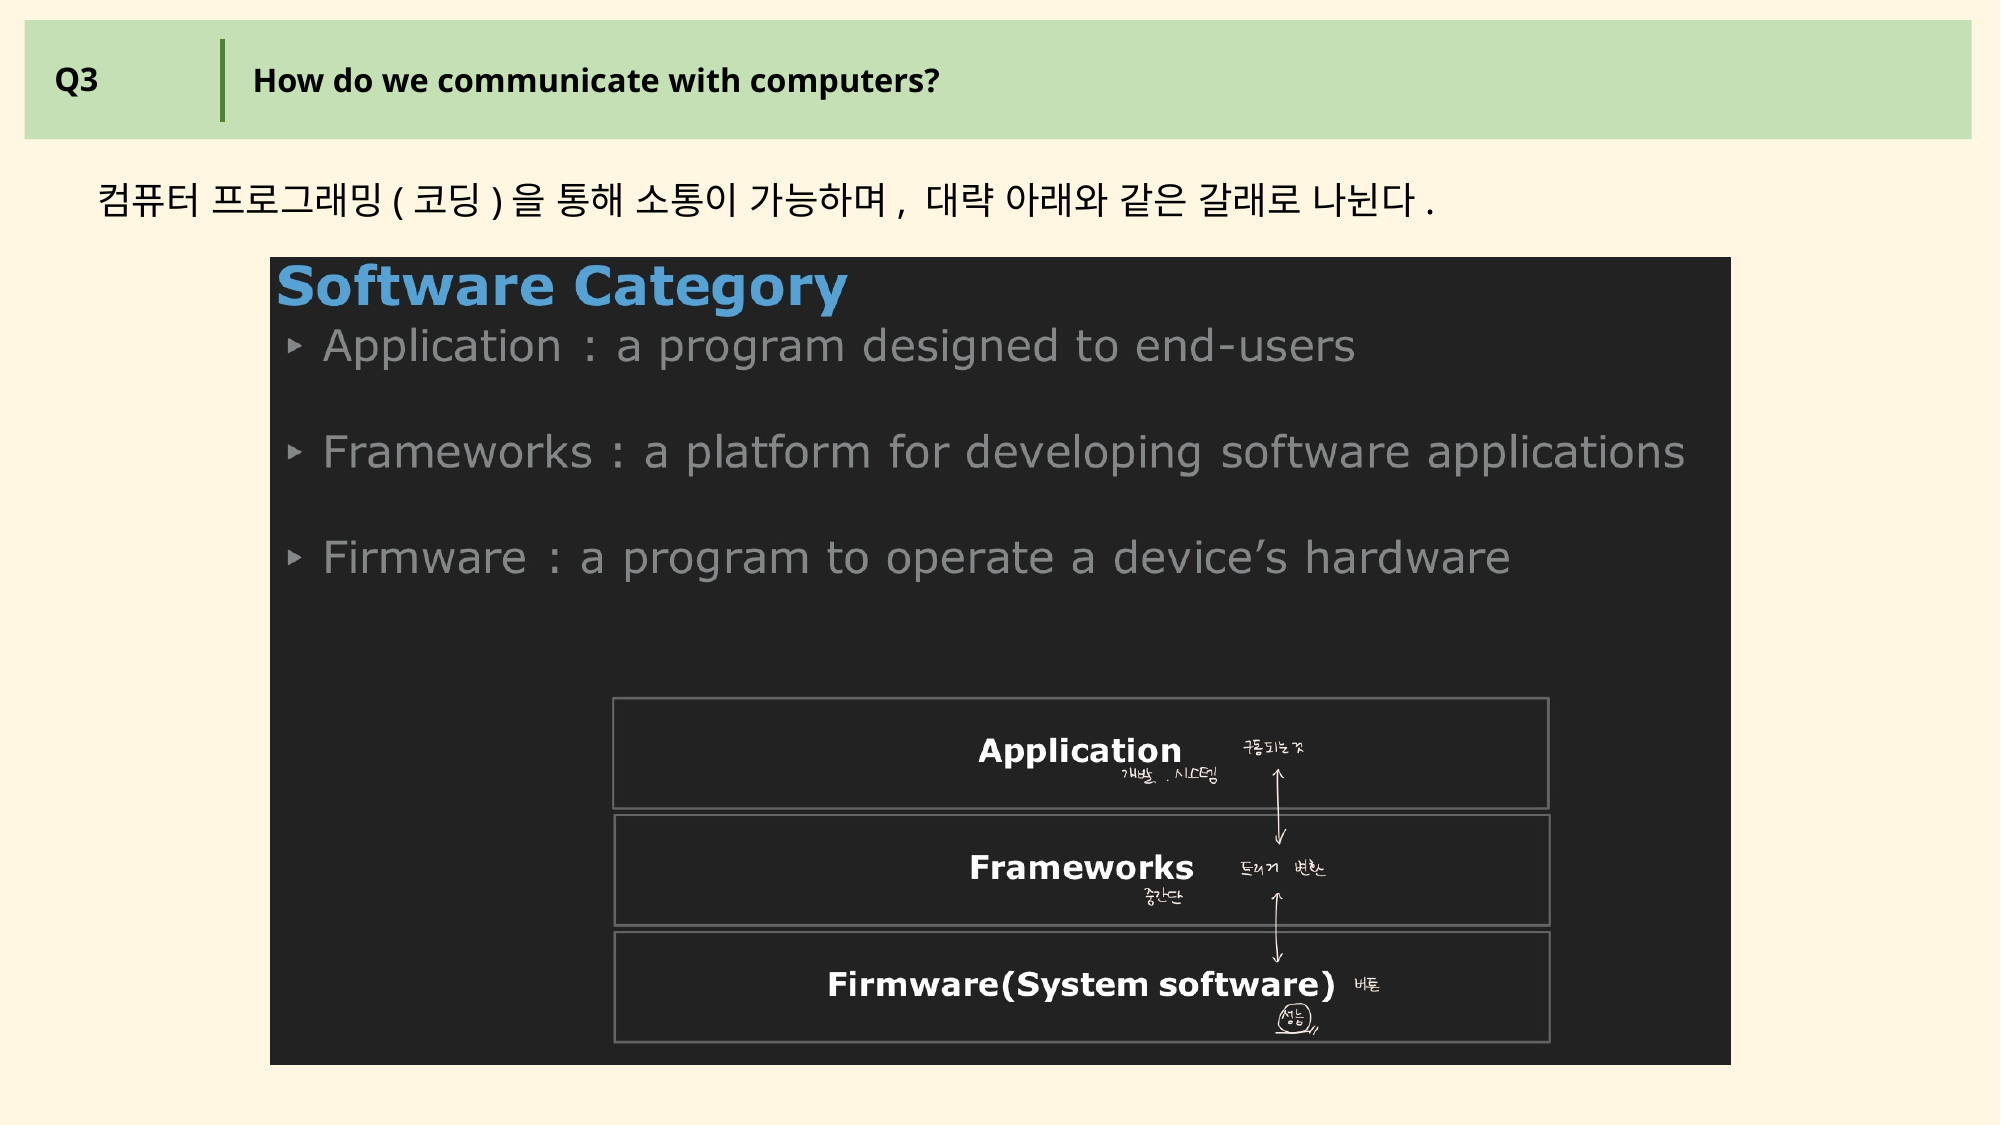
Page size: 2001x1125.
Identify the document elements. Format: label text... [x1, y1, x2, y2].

list How do we communicate with computers? [237, 52, 1764, 108]
text_box 컴퓨터 프로그래밍(코딩)을 통해 소통이 가능하며, 대략 아래와 같은 갈래로 나뉜다. [82, 169, 1450, 230]
list Q3 [39, 52, 208, 108]
picture [270, 256, 1731, 1065]
